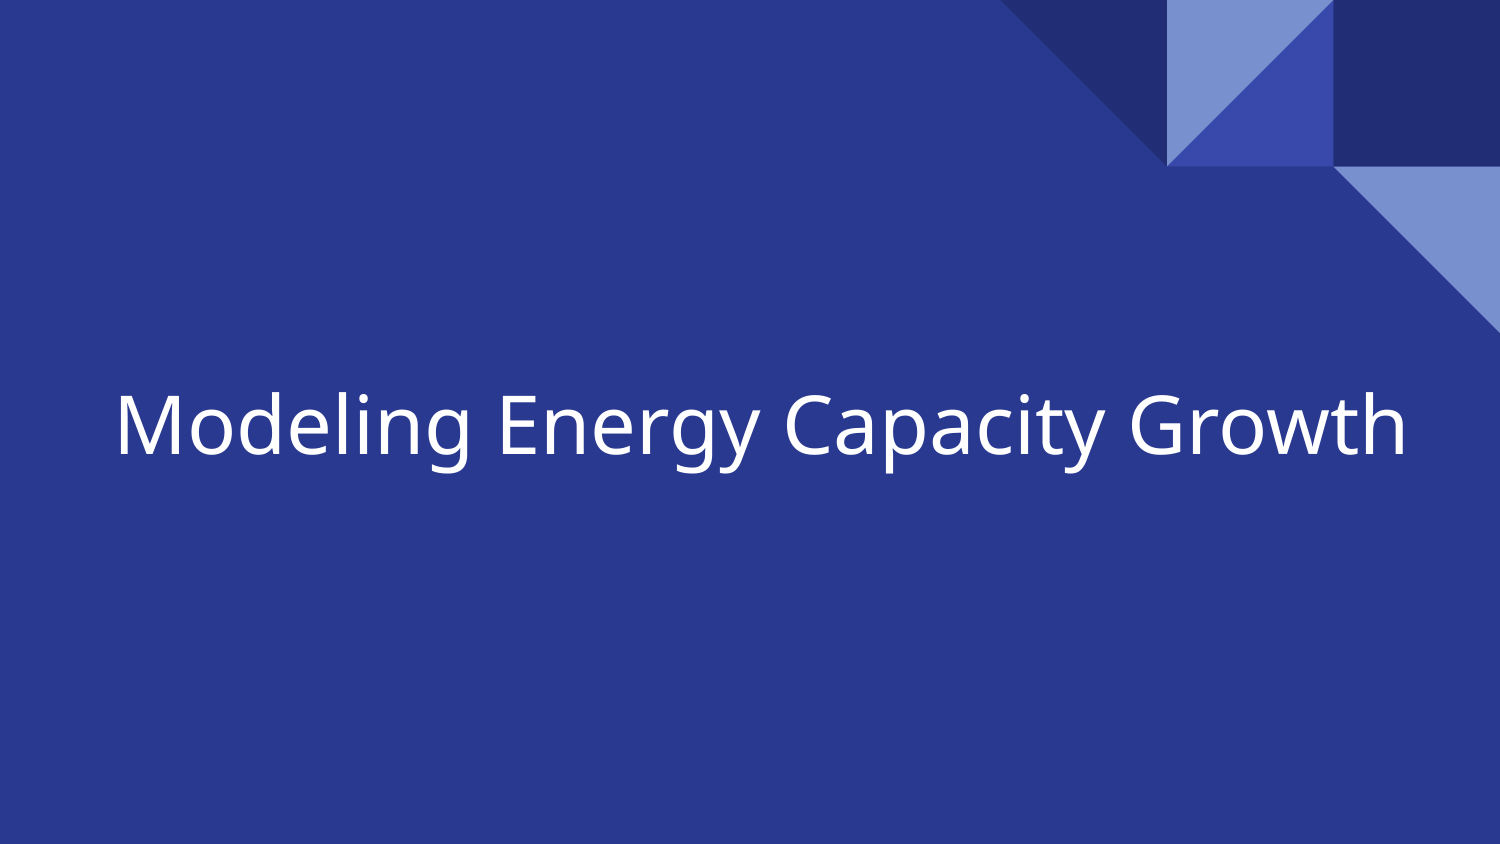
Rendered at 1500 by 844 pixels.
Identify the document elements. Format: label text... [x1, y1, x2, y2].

title Modeling Energy Capacity Growth [98, 353, 1447, 491]
